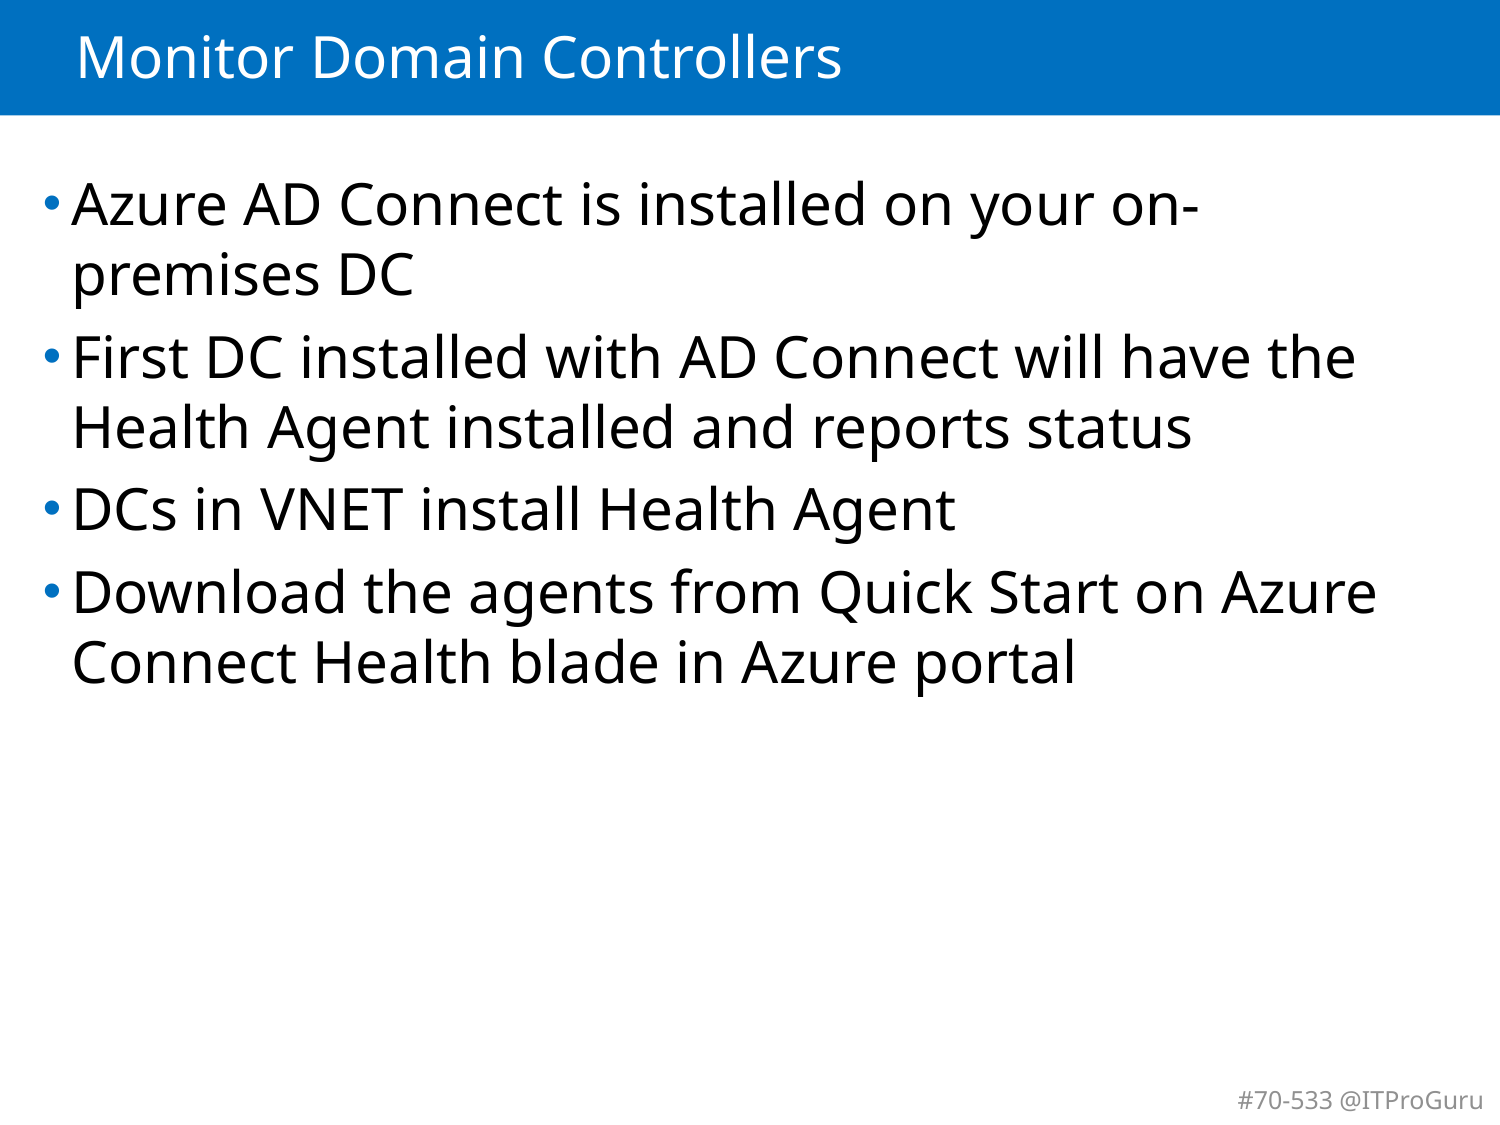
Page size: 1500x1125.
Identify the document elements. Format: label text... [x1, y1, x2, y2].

list Azure AD Connect is installed on your on-premises DC First DC installed with AD Connect will have the Health Agent installed and reports status DCs in VNET install Health Agent Download the agents from Quick Start on Azure Connect Health blade in Azure portal [42, 167, 1450, 1013]
title Monitor Domain Controllers [75, 0, 1351, 122]
